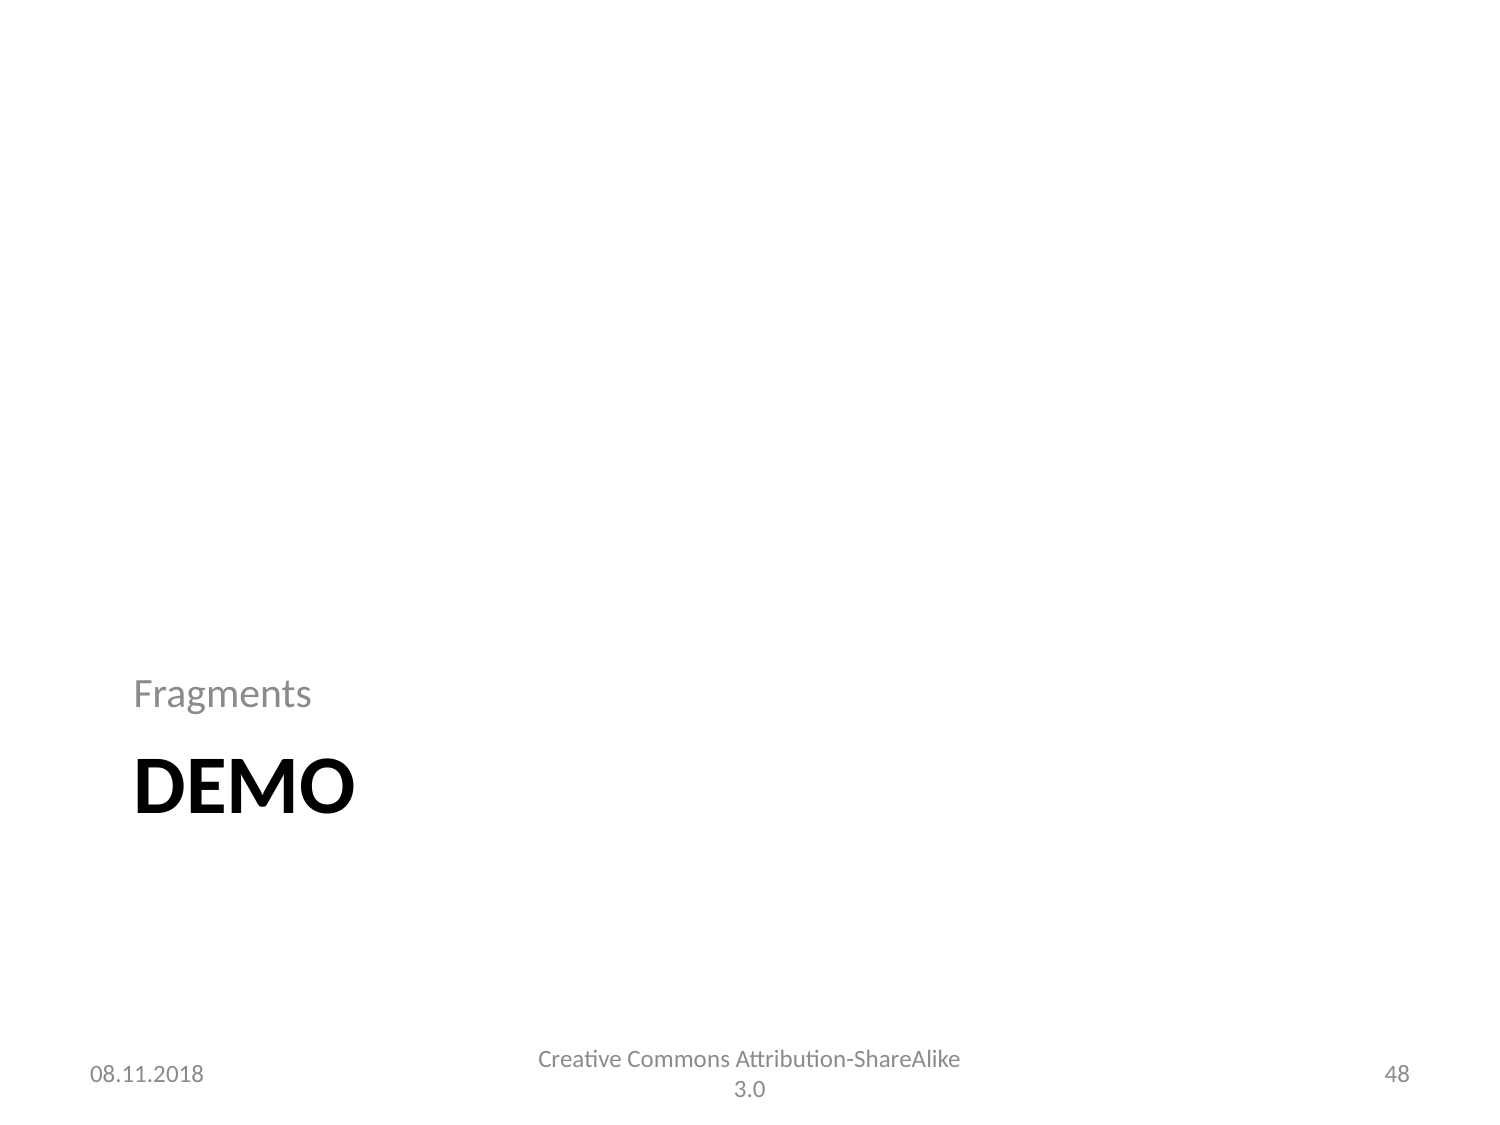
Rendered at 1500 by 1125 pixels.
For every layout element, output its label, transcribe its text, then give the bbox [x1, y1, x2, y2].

title DEMO [118, 724, 1394, 947]
slide_number 48 [1074, 1042, 1425, 1103]
footer Creative Commons Attribution-ShareAlike 3.0 [512, 1042, 988, 1103]
list Fragments [118, 476, 1394, 724]
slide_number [75, 1042, 425, 1103]
